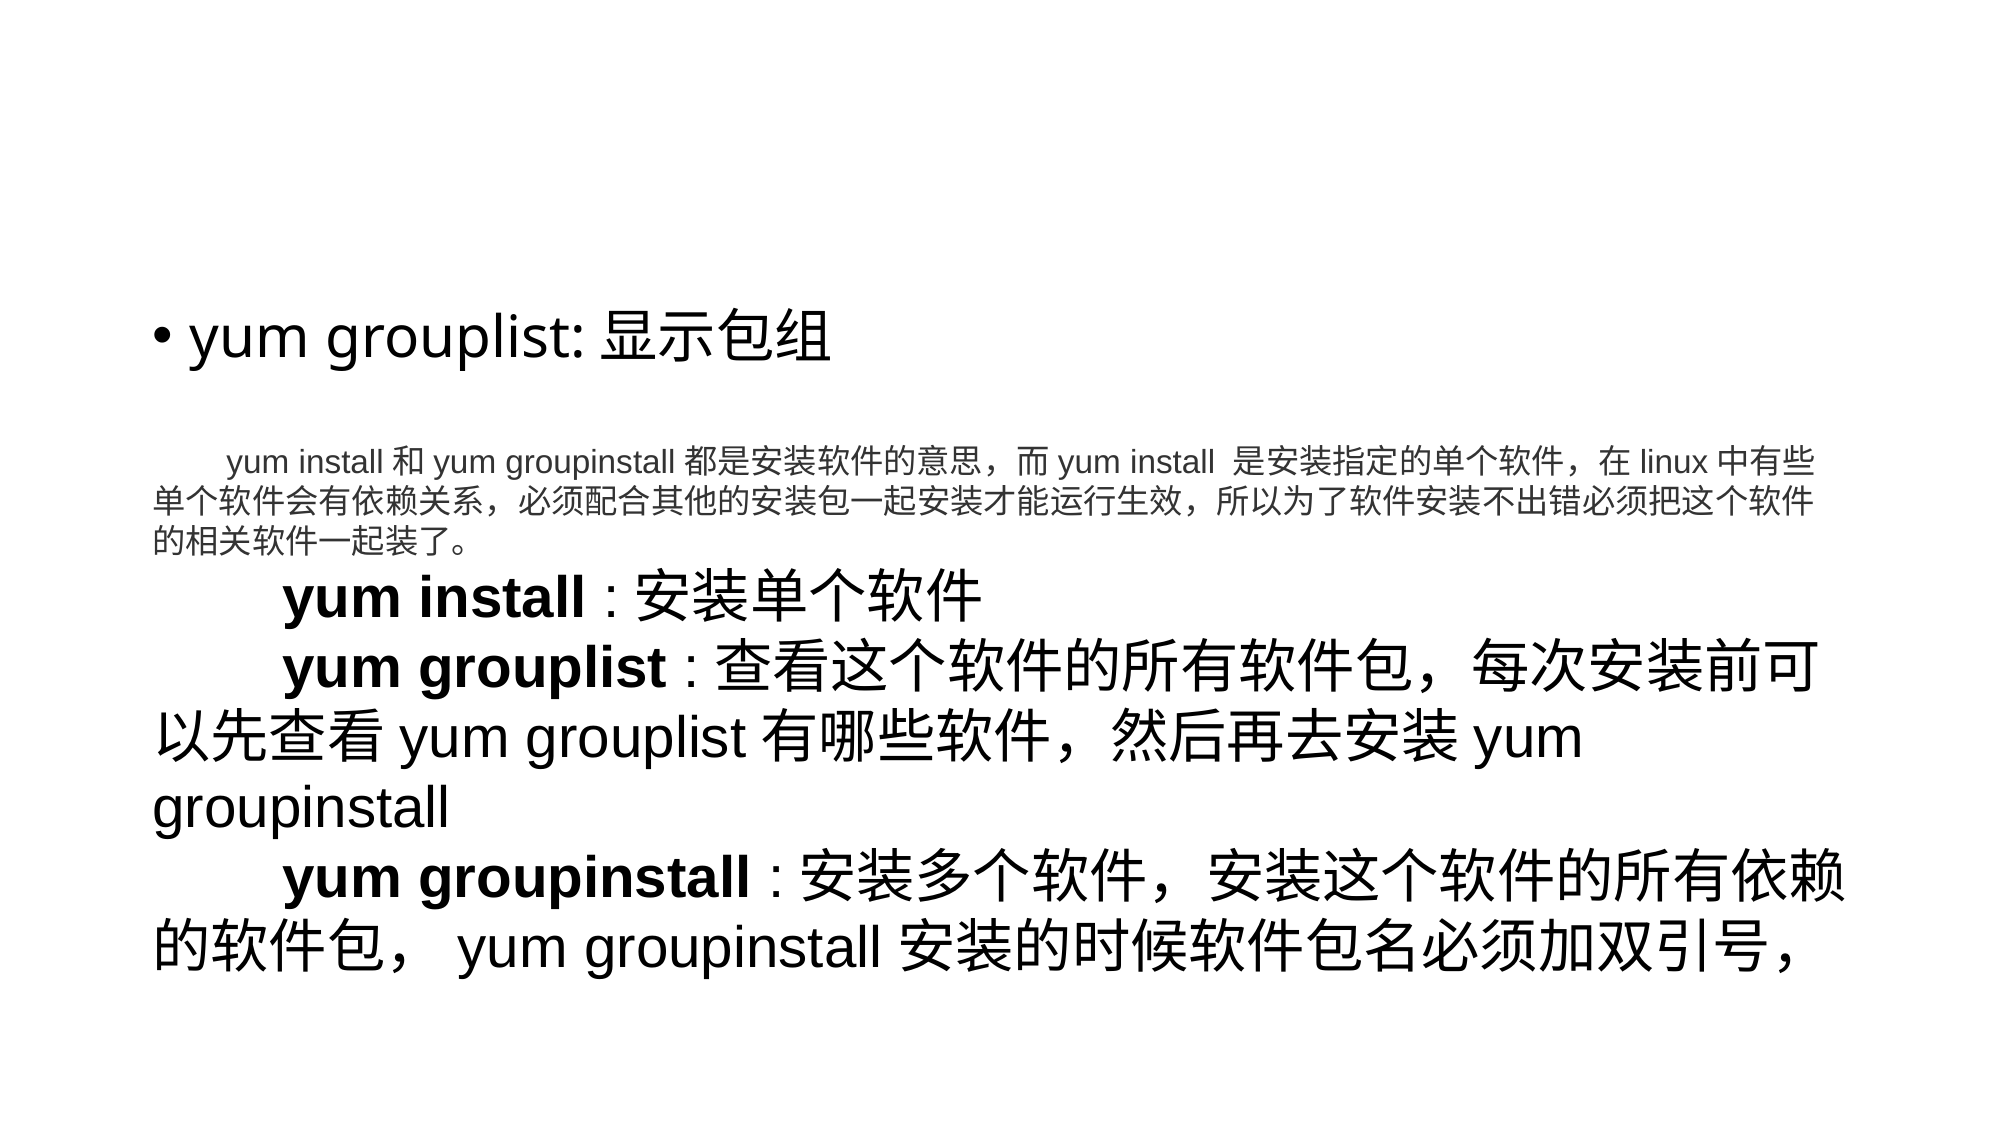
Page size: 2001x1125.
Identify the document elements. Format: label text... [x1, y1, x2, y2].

list yum grouplist:显示包组 yum install和yum groupinstall都是安装软件的意思，而yum install 是安装指定的单个软件，在linux中有些单个软件会有依赖关系，必须配合其他的安装包一起安装才能运行生效，所以为了软件安装不出错必须把这个软件的相关软件一起装了。 yum install :安装单个软件 yum grouplist :查看这个软件的所有软件包，每次安装前可以先查看yum grouplist有哪些软件，然后再去安装yum groupinstall yum groupinstall :安装多个软件，安装这个软件的所有依赖的软件包，yum groupinstall安装的时候软件包名必须加双引号， [137, 299, 1863, 1014]
